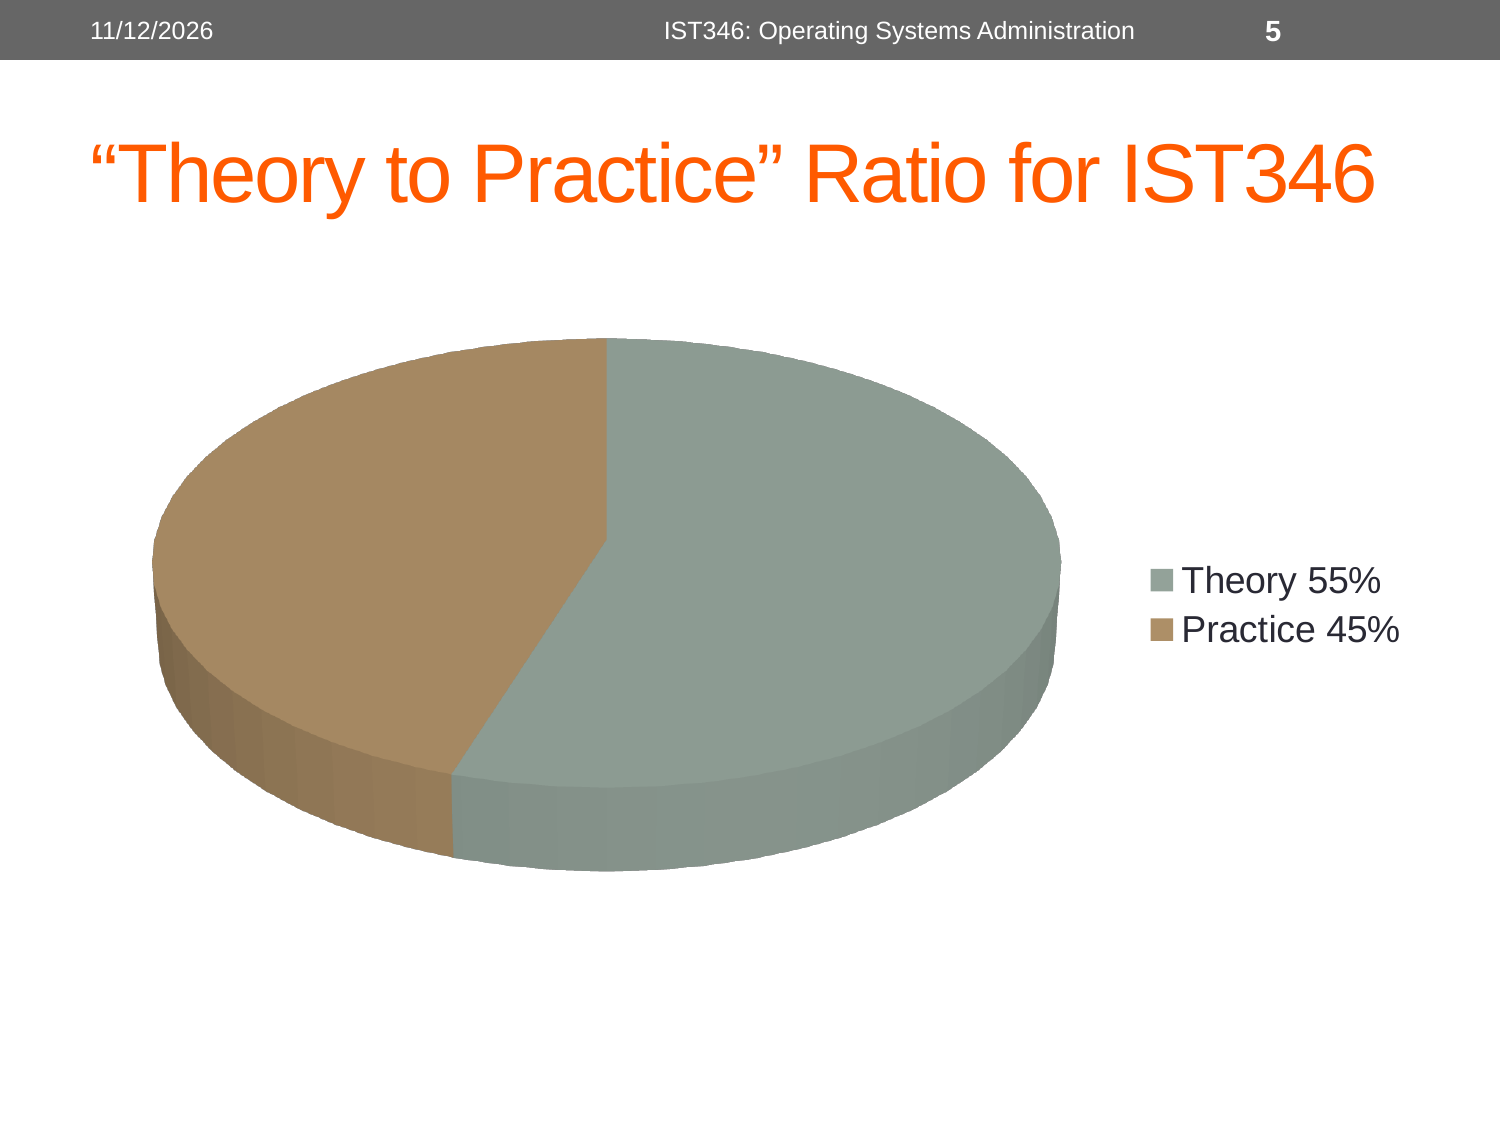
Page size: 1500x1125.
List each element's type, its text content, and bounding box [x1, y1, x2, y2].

footer IST346: Operating Systems Administration [562, 3, 1238, 57]
slide_number 5 [1250, 3, 1425, 57]
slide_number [75, 3, 550, 57]
chart [74, 199, 1426, 1011]
title “Theory to Practice” Ratio for IST346 [75, 87, 1425, 197]
